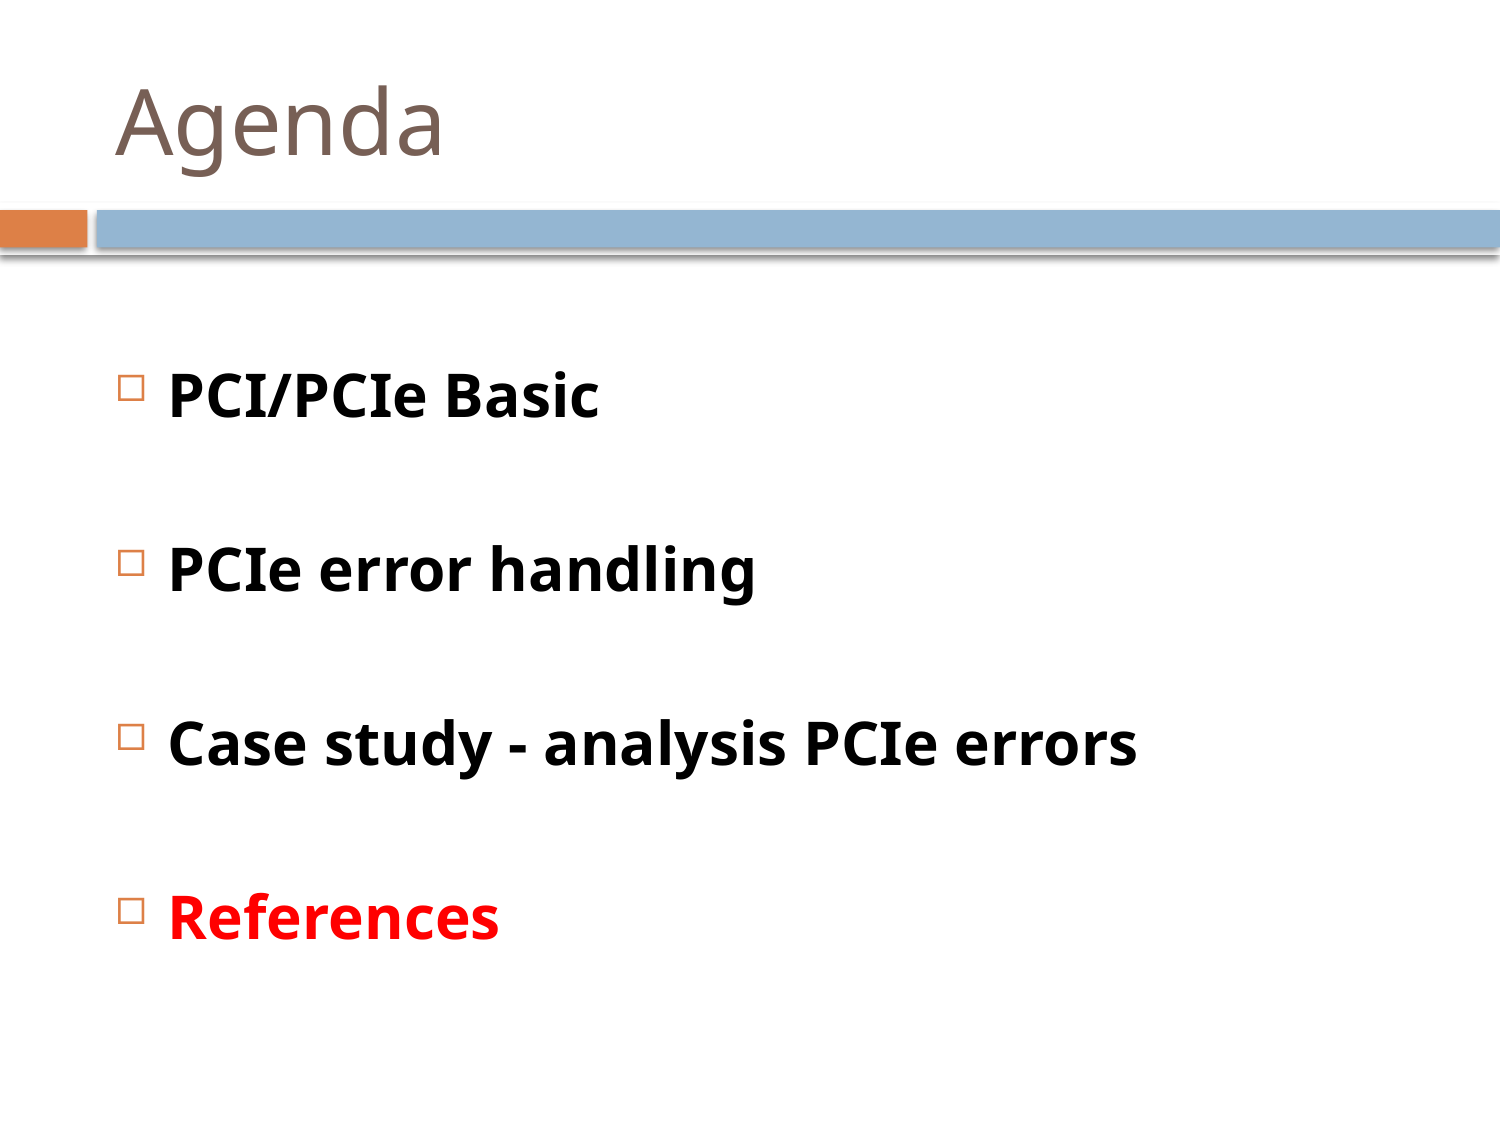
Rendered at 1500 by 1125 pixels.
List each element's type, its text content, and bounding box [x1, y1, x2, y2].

title Agenda [100, 37, 1438, 200]
list PCI/PCIe Basic PCIe error handling Case study - analysis PCIe errors References [100, 262, 1438, 1005]
